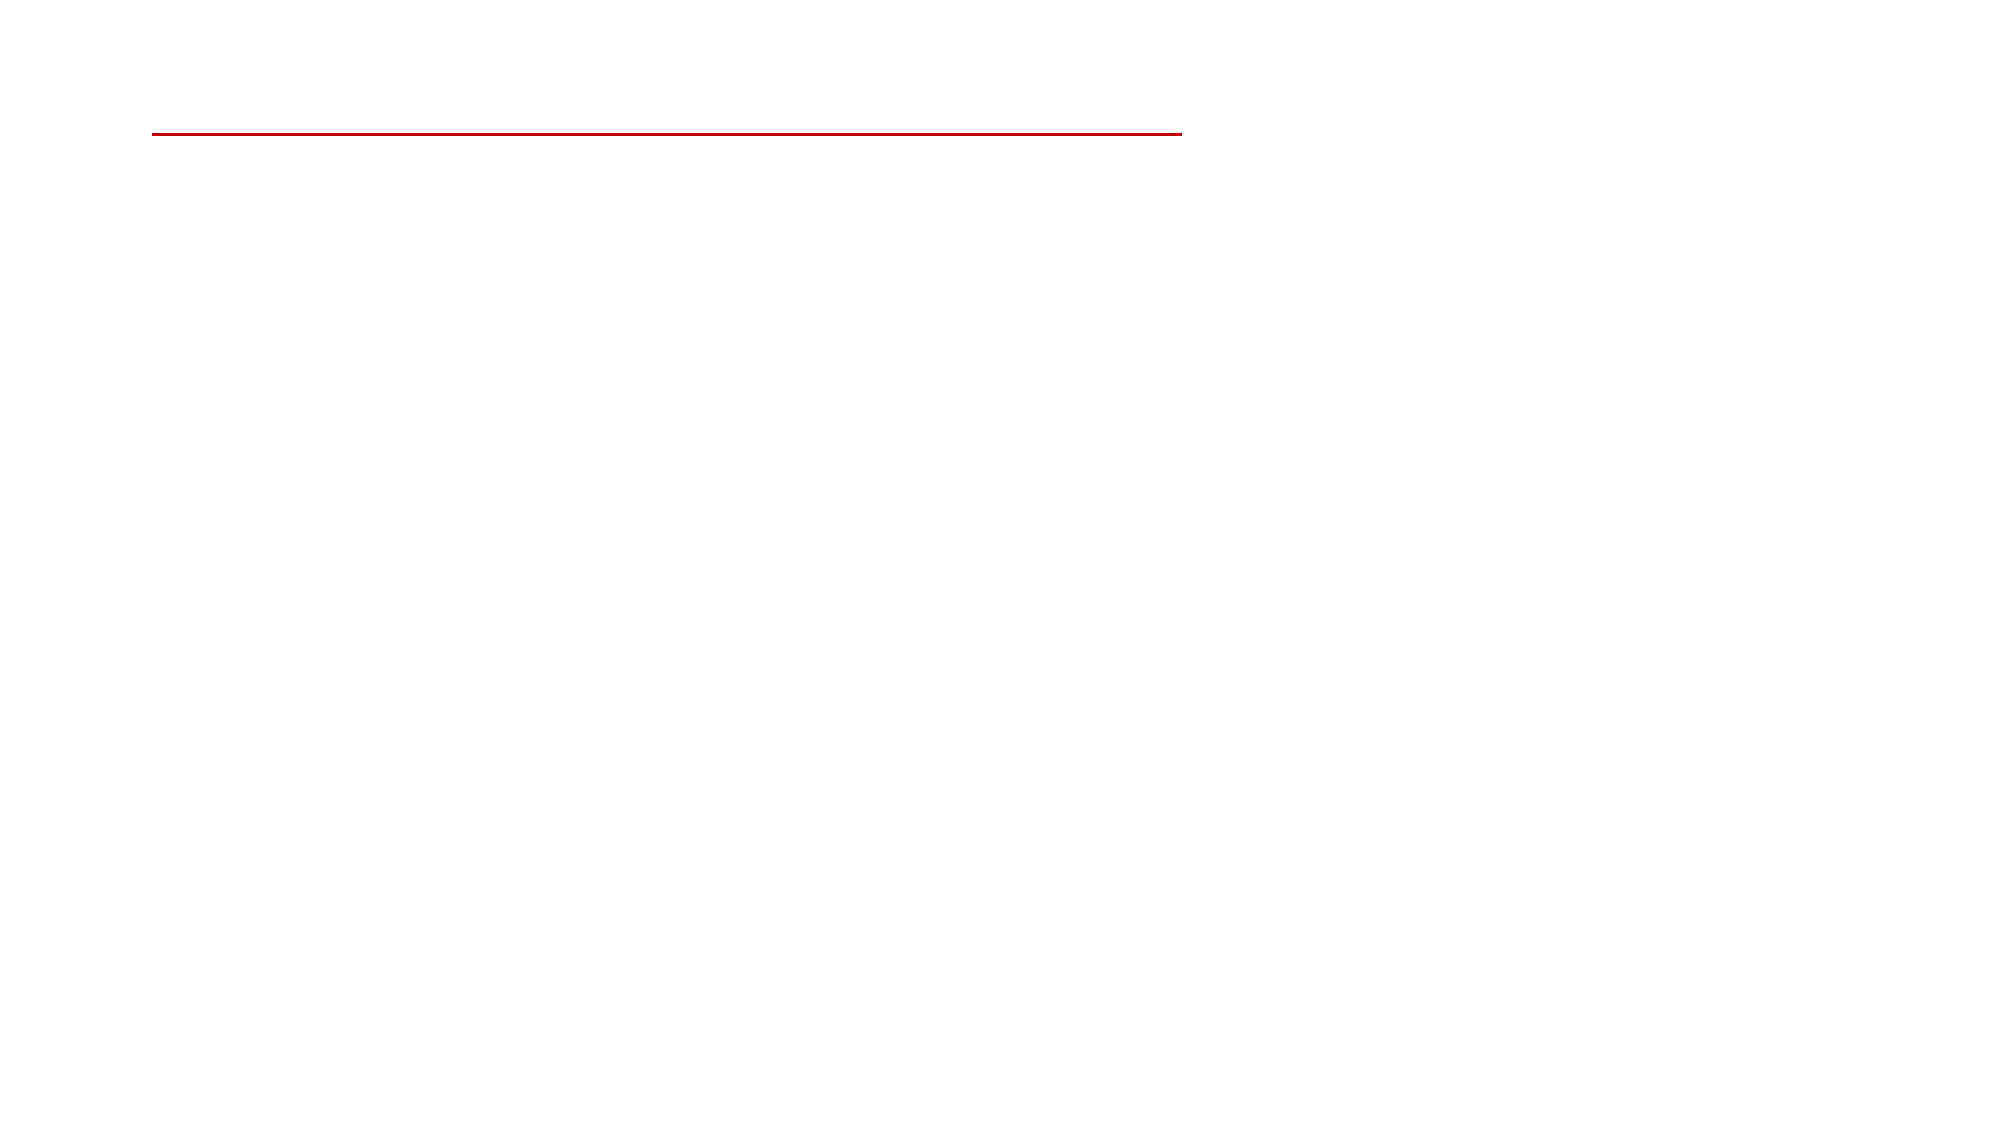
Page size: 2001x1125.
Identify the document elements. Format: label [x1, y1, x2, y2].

title [137, 59, 1863, 152]
